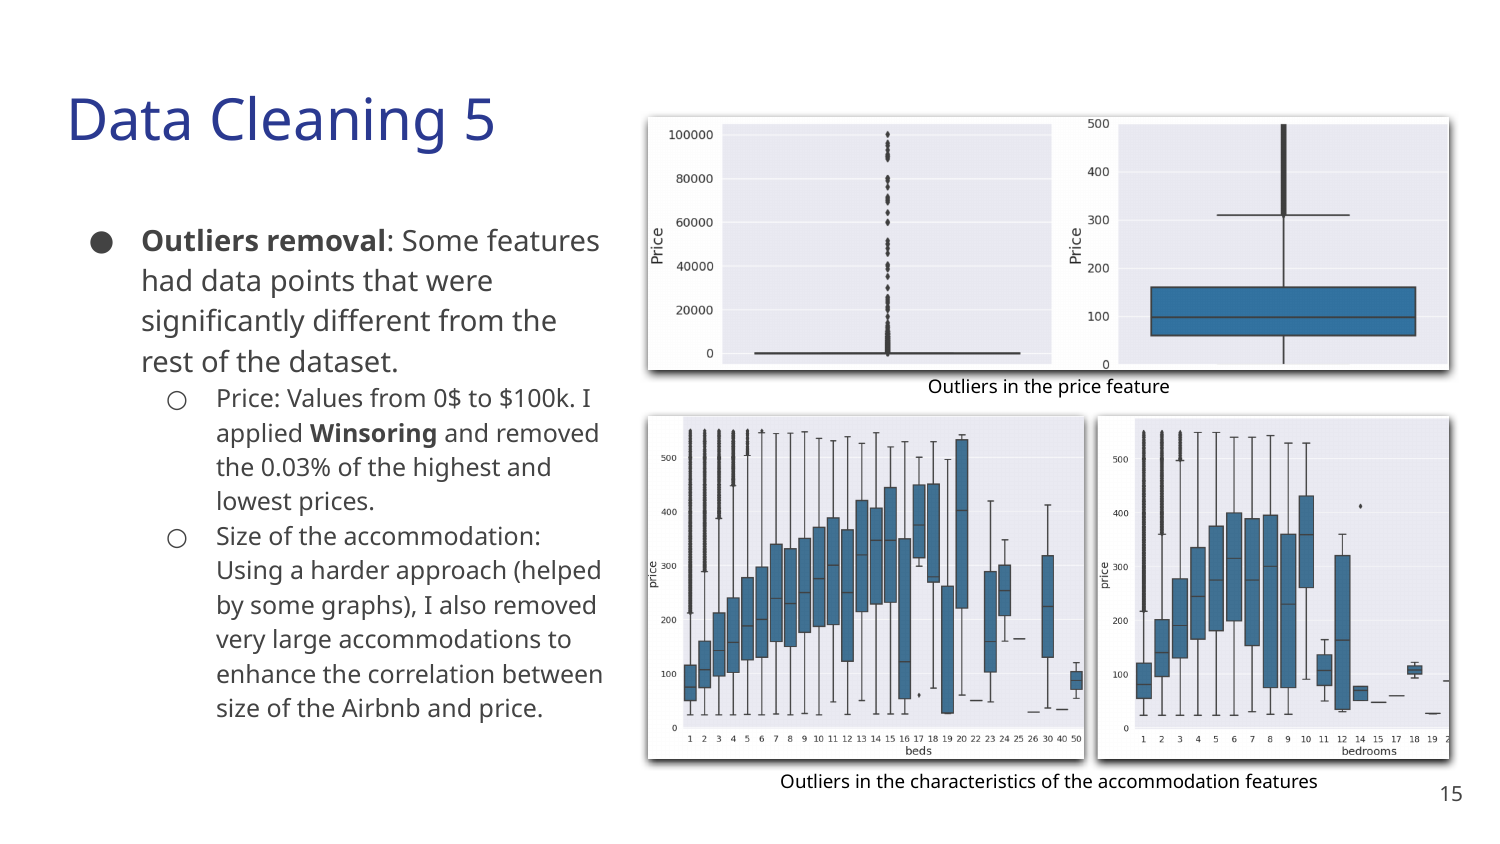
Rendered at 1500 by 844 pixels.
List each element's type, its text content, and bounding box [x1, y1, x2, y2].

picture [648, 416, 1084, 760]
picture [1097, 416, 1450, 760]
text_box Outliers in the price feature [885, 378, 1212, 409]
title Data Cleaning 5 [51, 67, 1449, 167]
slide_number 15 [1387, 762, 1478, 828]
picture [648, 117, 1450, 370]
list Outliers removal: Some features had data points that were significantly different from the rest of the dataset. Price: Values from 0$ to $100k. I applied Winsoring and removed the 0.03% of the highest and lowest prices. Size of the accommodation: Using a harder approach (helped by some graphs), I also removed very large accommodations to enhance the correlation between size of the Airbnb and price. [51, 201, 627, 759]
text_box Outliers in the characteristics of the accommodation features [761, 758, 1337, 805]
